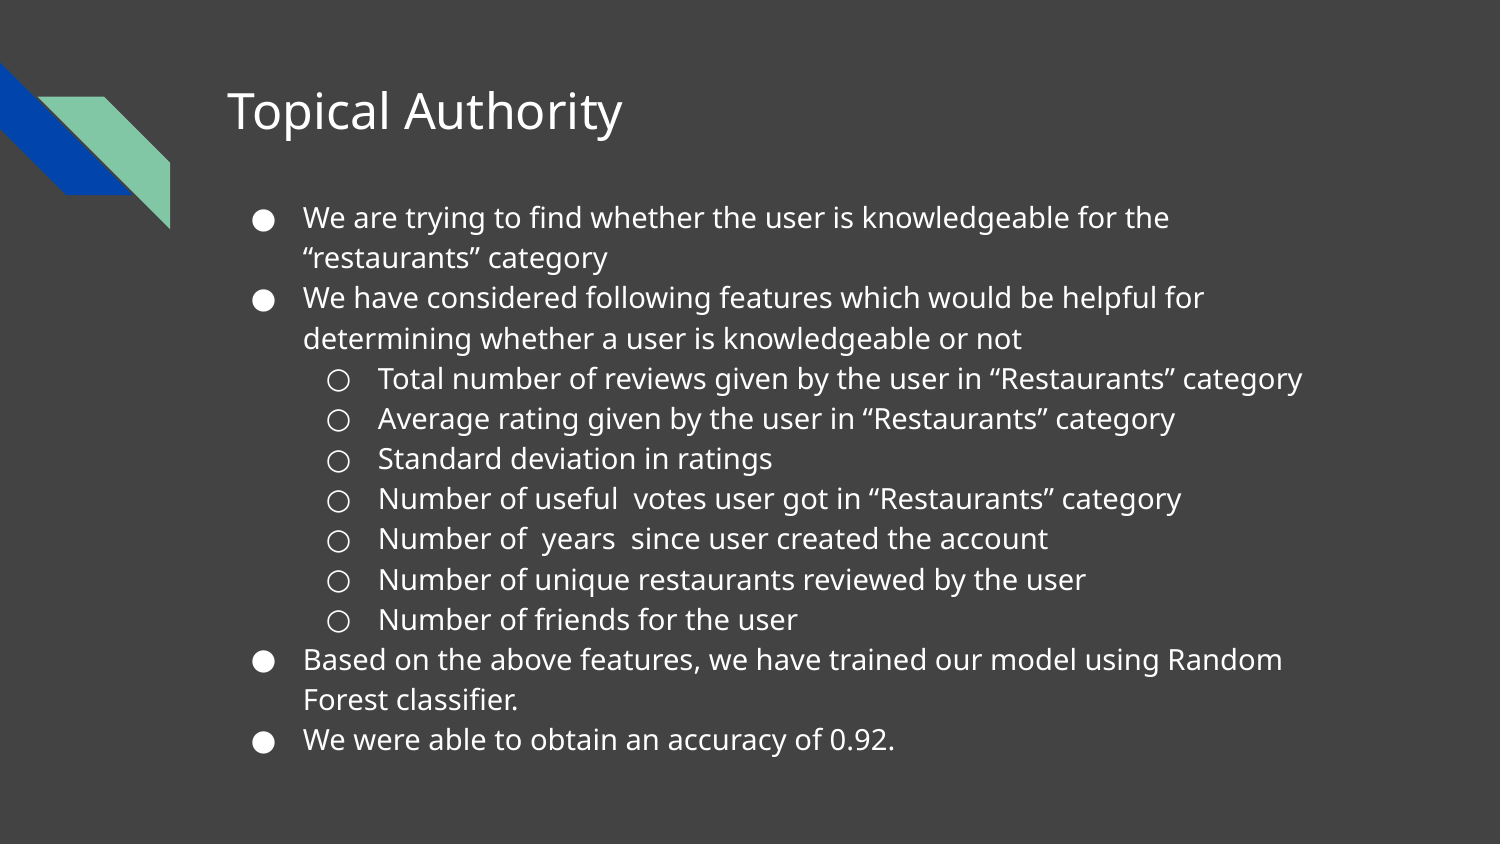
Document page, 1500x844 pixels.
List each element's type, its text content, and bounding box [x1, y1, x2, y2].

list We are trying to find whether the user is knowledgeable for the “restaurants” category We have considered following features which would be helpful for determining whether a user is knowledgeable or not Total number of reviews given by the user in “Restaurants” category Average rating given by the user in “Restaurants” category Standard deviation in ratings Number of useful votes user got in “Restaurants” category Number of years since user created the account Number of unique restaurants reviewed by the user Number of friends for the user Based on the above features, we have trained our model using Random Forest classifier. We were able to obtain an accuracy of 0.92. [212, 179, 1368, 764]
title Topical Authority [212, 64, 1368, 179]
